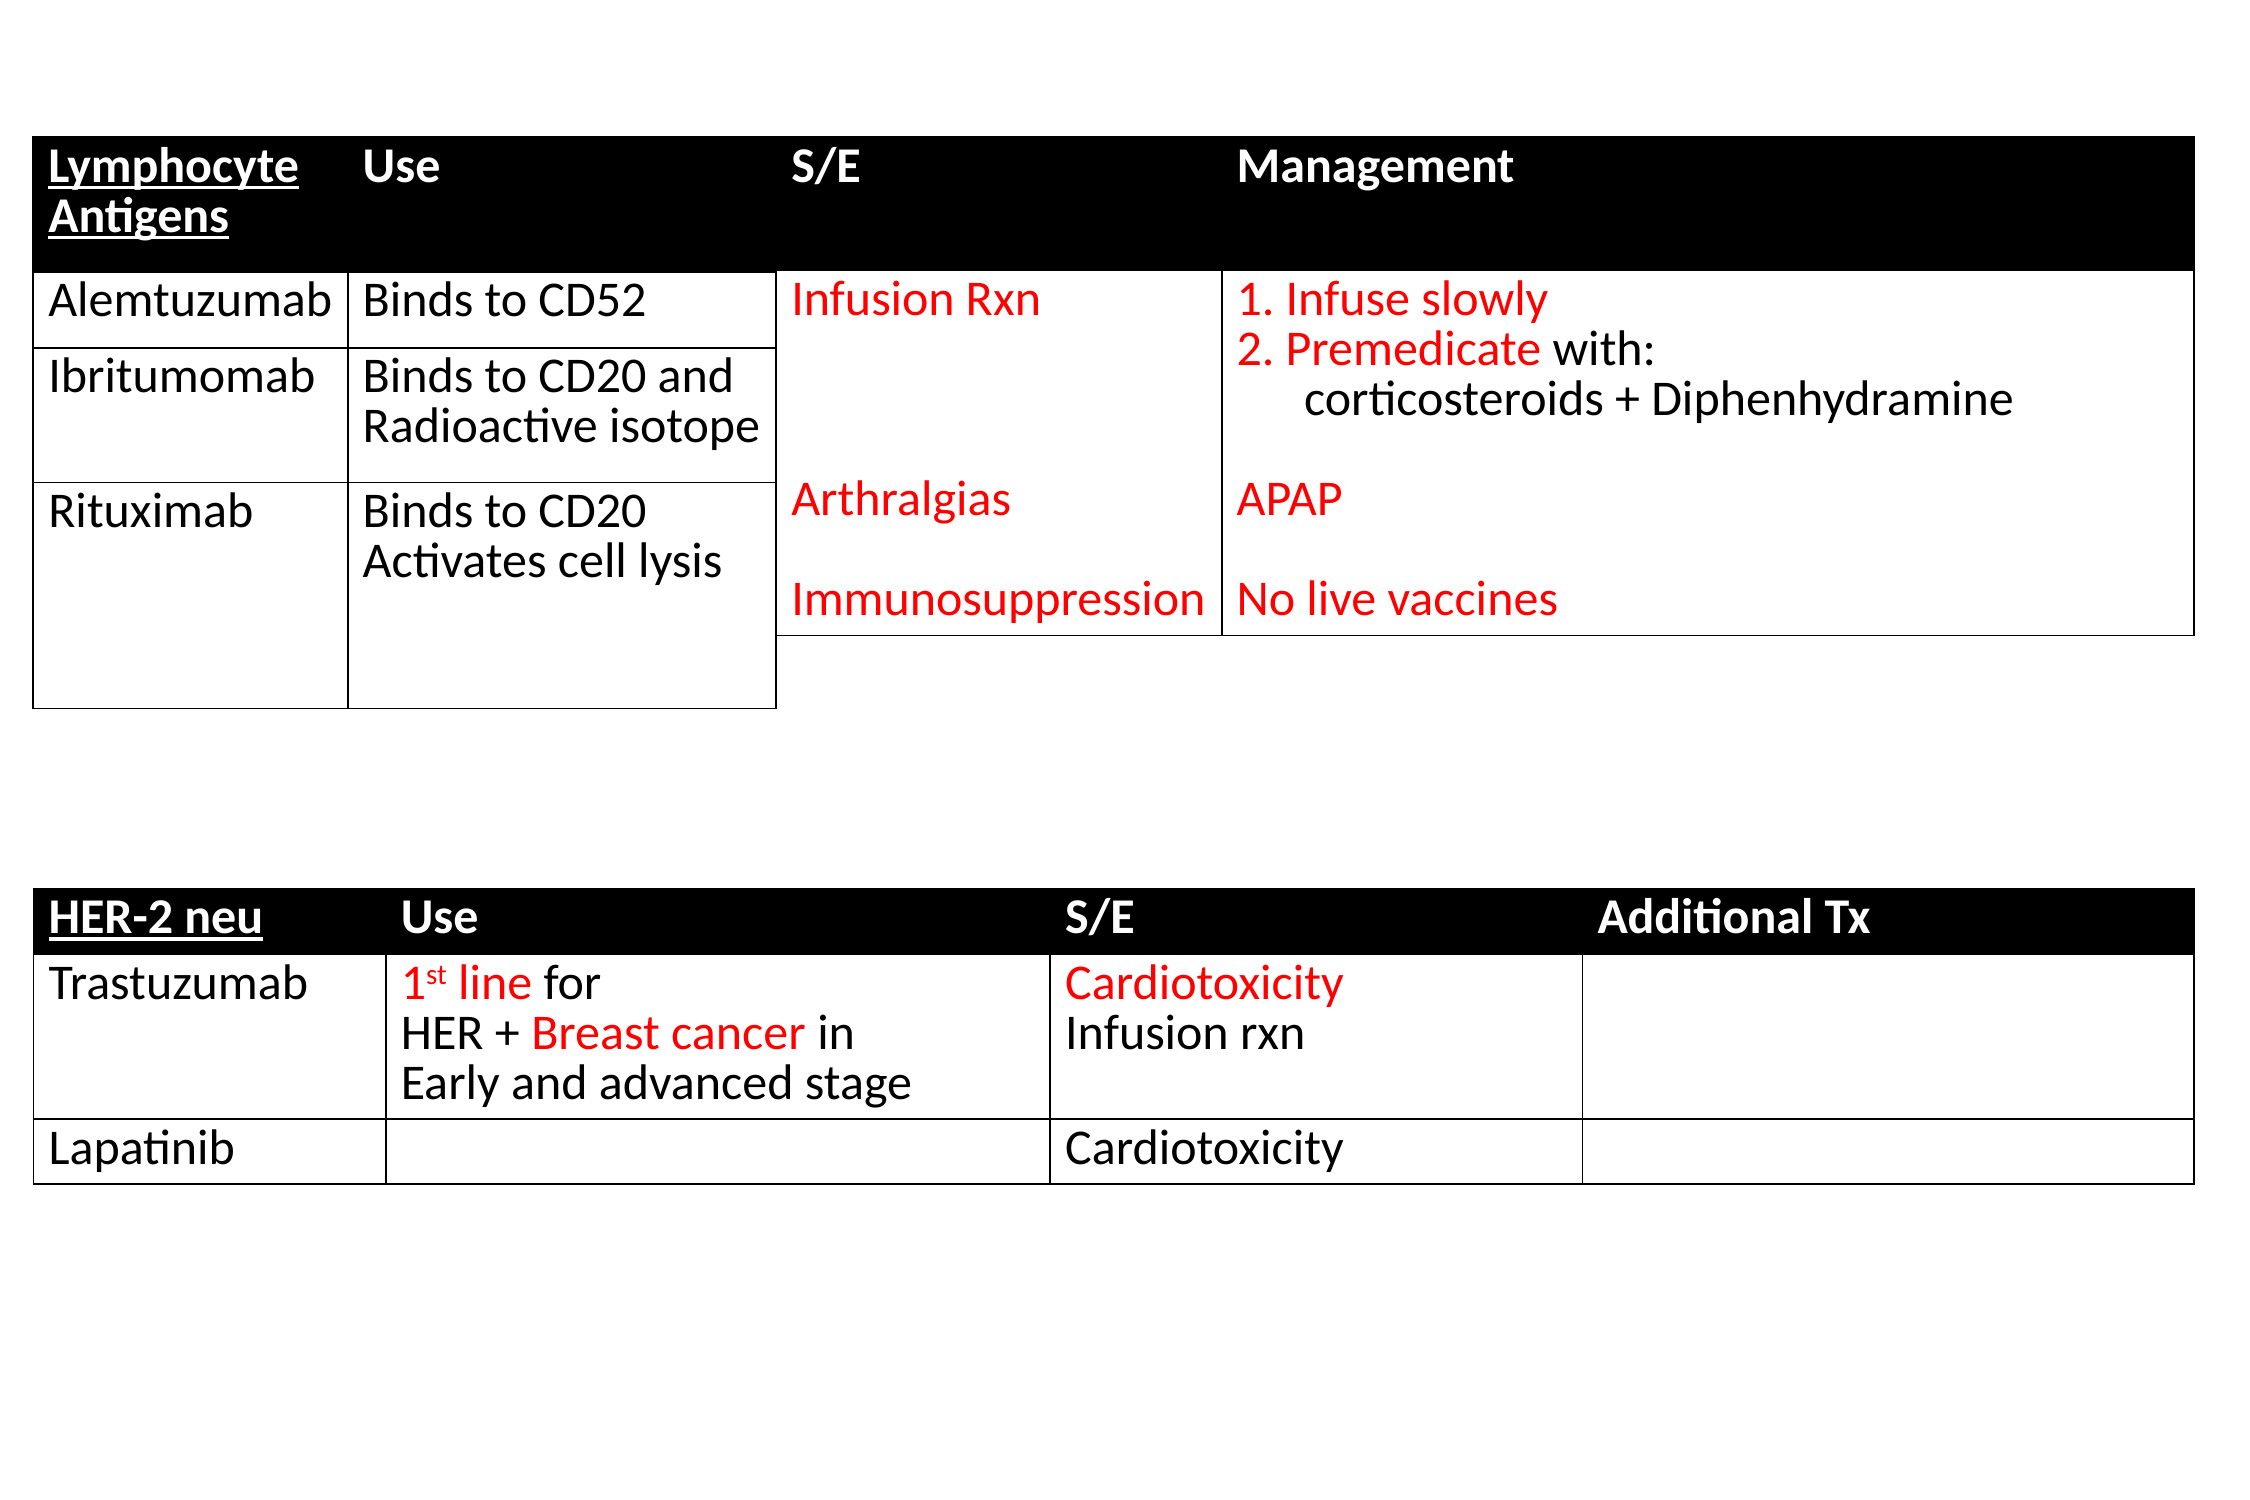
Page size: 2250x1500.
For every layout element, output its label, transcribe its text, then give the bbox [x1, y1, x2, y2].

table_header Additional Tx [1583, 890, 2193, 953]
table_cell Cardiotoxicity [1051, 1120, 1582, 1183]
table_cell 1st line for HER + Breast cancer in Early and advanced stage [387, 955, 1049, 1118]
table_cell Trastuzumab [34, 955, 385, 1118]
table_cell Alemtuzumab [34, 273, 347, 347]
table_cell Binds to CD20 Activates cell lysis [349, 483, 775, 708]
table_cell Cardiotoxicity Infusion rxn [1051, 955, 1582, 1118]
table_cell [1583, 1120, 2193, 1183]
table_cell 1. Infuse slowly 2. Premedicate with: corticosteroids + Diphenhydramine APAP No live vaccines [1223, 271, 2193, 635]
table_header Management [1223, 138, 2193, 270]
table_header HER-2 neu [34, 890, 385, 953]
table_cell Binds to CD52 [349, 273, 775, 347]
table_cell [387, 1120, 1049, 1183]
table_header Lymphocyte Antigens [34, 138, 347, 271]
table_cell Rituximab [34, 483, 347, 708]
table_header S/E [1051, 890, 1582, 953]
table_cell Binds to CD20 and Radioactive isotope [349, 349, 775, 482]
table_cell Ibritumomab [34, 349, 347, 482]
table_header S/E [777, 138, 1221, 270]
table_cell Infusion Rxn Arthralgias Immunosuppression [777, 271, 1221, 635]
table_header Use [387, 890, 1049, 953]
table_header Use [349, 138, 775, 271]
table_cell [1583, 955, 2193, 1118]
table_cell Lapatinib [34, 1120, 385, 1183]
